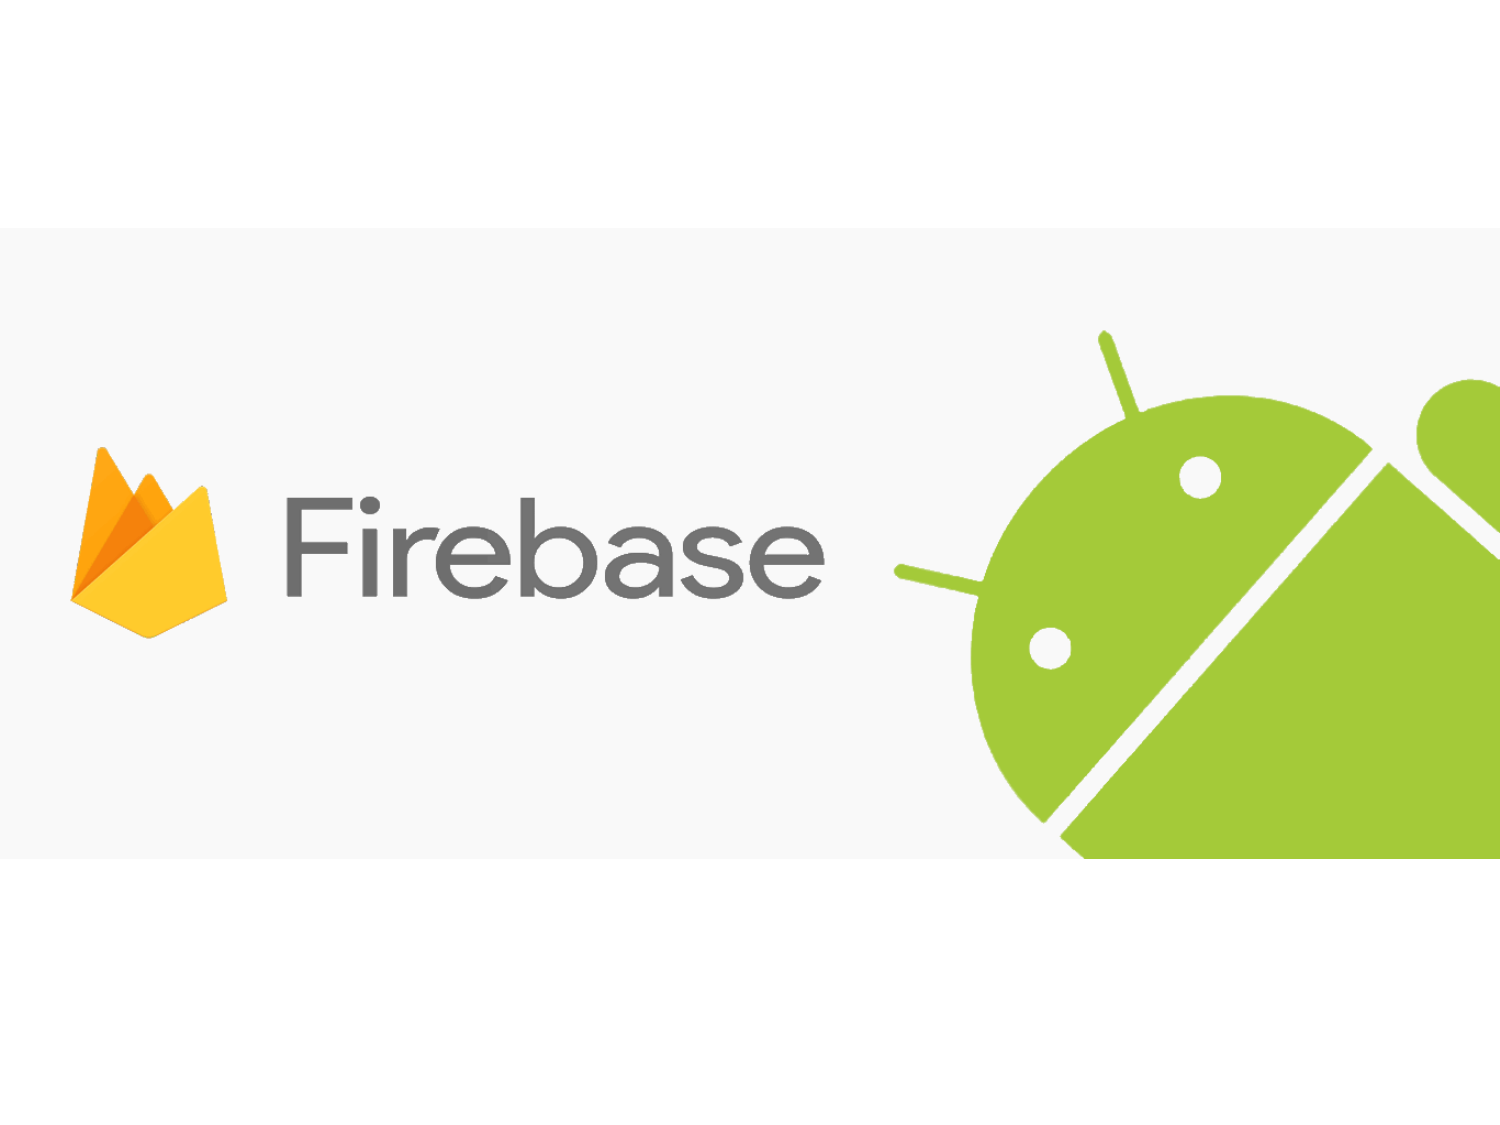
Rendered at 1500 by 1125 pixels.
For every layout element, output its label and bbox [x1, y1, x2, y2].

list [0, 228, 1500, 859]
